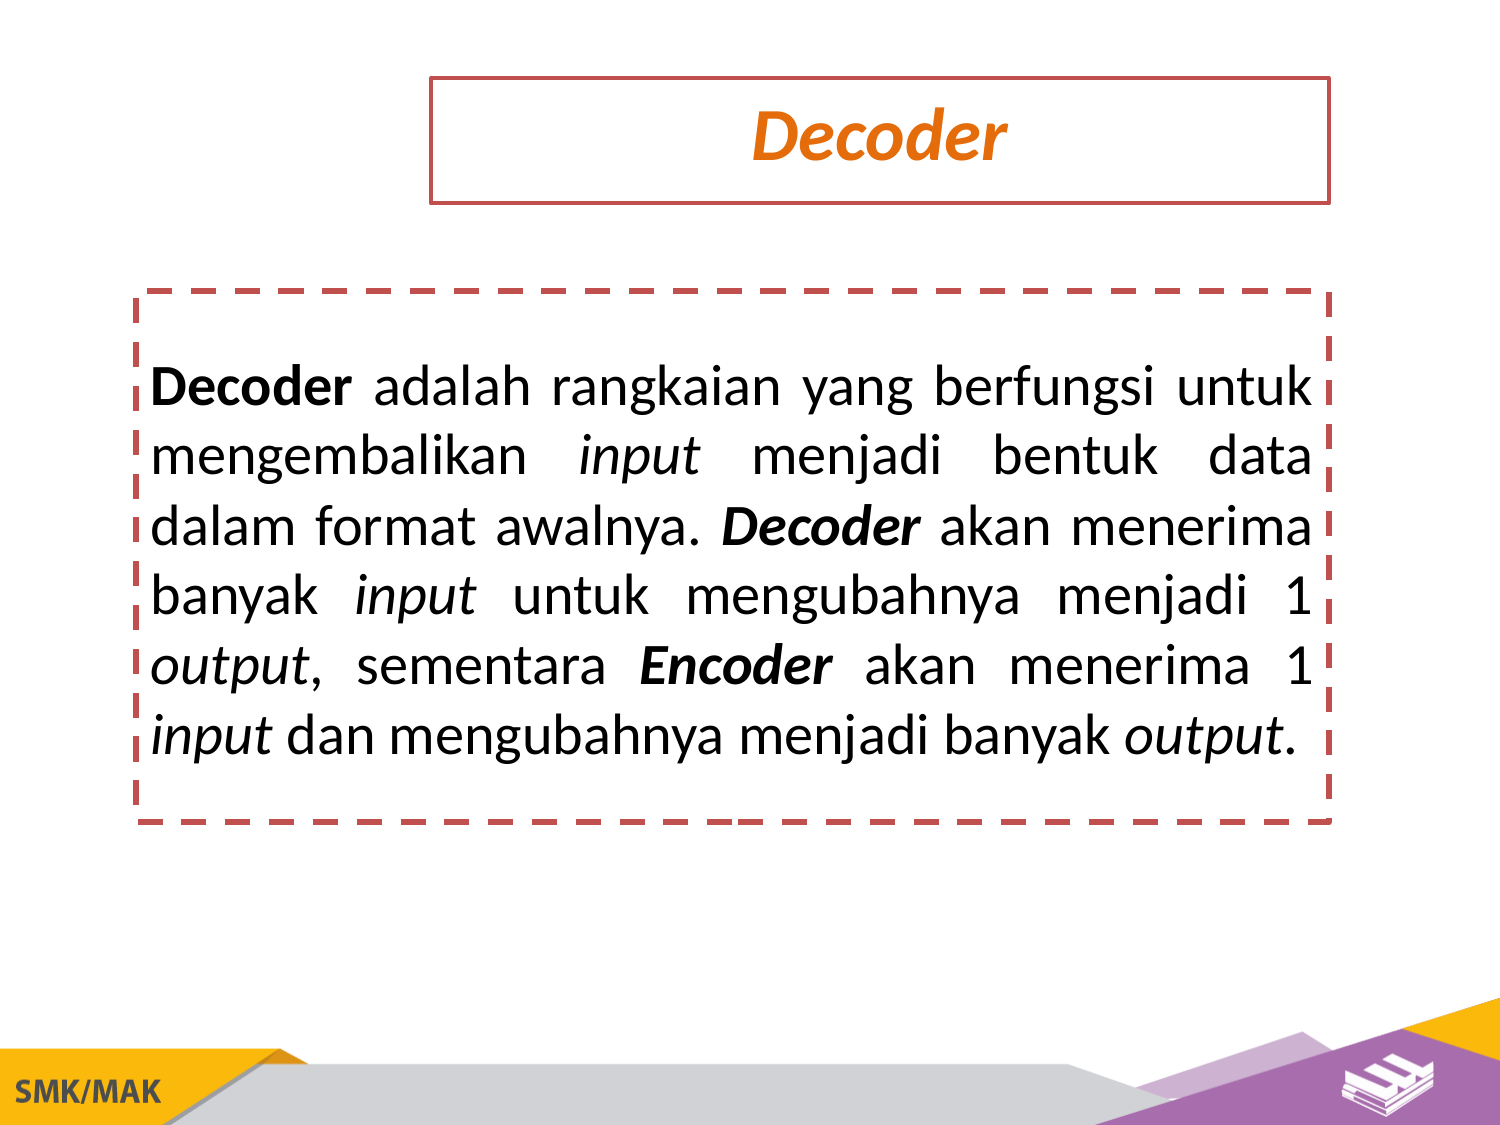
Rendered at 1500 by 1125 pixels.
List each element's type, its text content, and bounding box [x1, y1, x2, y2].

picture [0, 998, 1500, 1125]
list Decoder adalah rangkaian yang berfungsi untuk mengembalikan input menjadi bentuk data dalam format awalnya. Decoder akan menerima banyak input untuk mengubahnya menjadi 1 output, sementara Encoder akan menerima 1 input dan mengubahnya menjadi banyak output. [134, 289, 1331, 824]
text_box Decoder [429, 76, 1331, 205]
